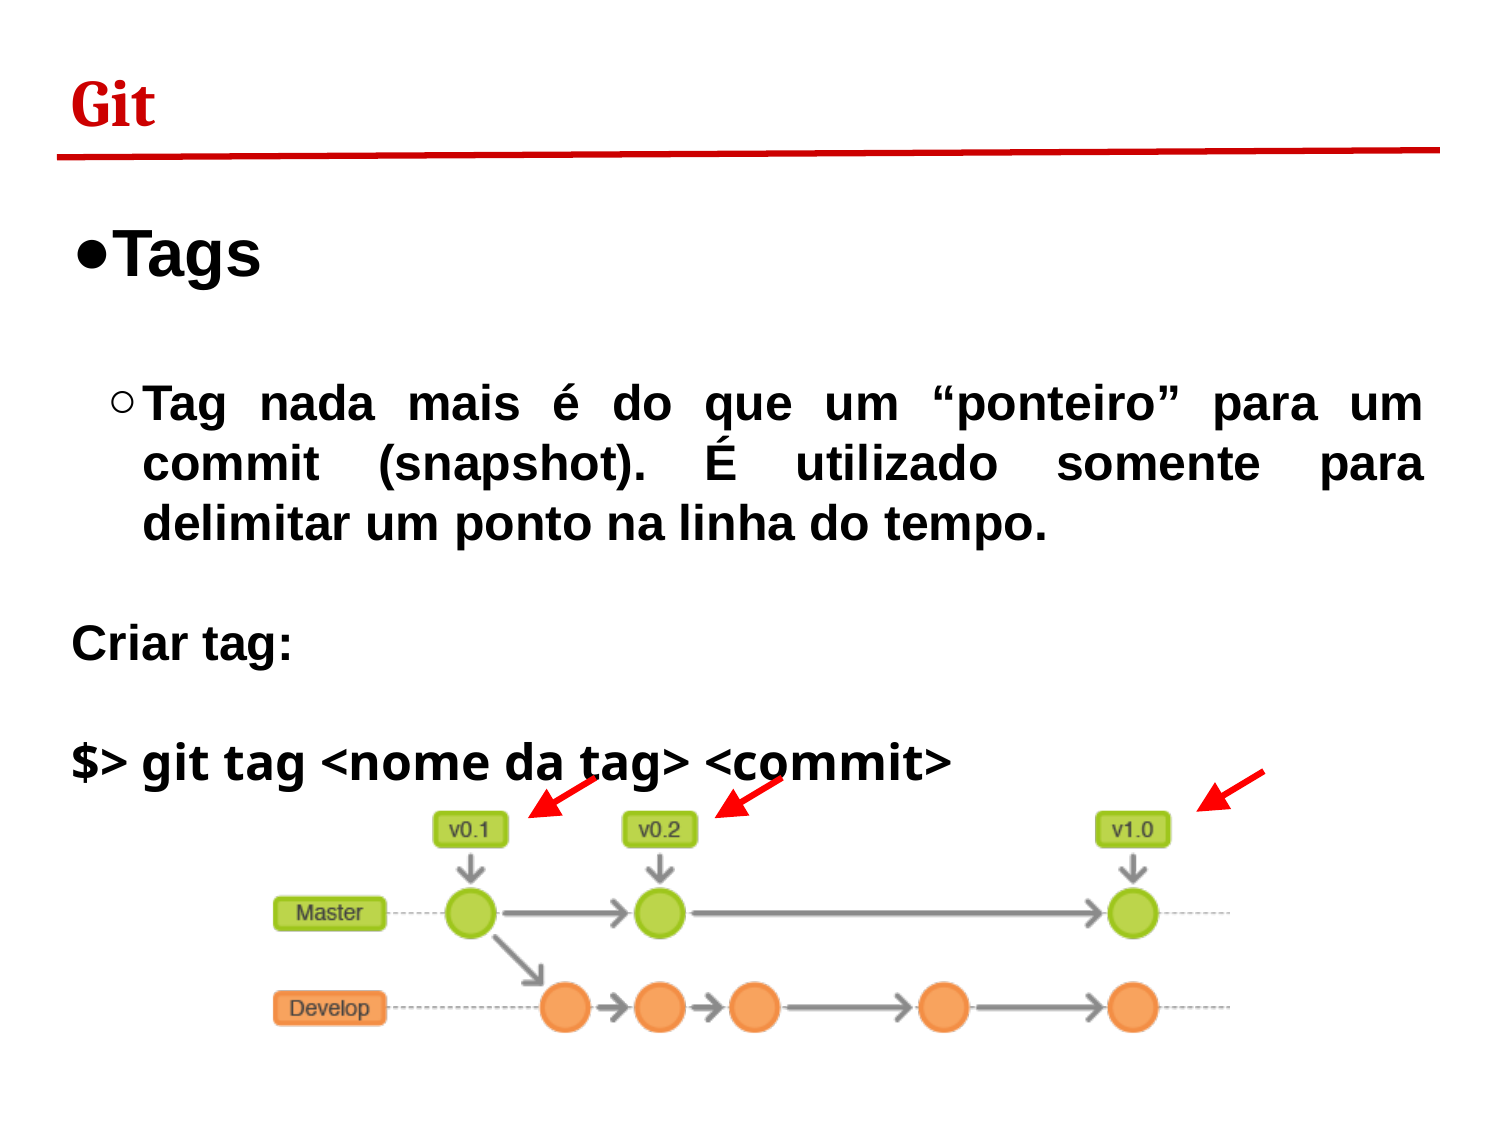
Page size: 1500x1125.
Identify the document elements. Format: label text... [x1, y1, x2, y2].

text_box [1201, 771, 1264, 804]
text_box [723, 798, 731, 804]
text_box Tags Tag nada mais é do que um “ponteiro” para um commit (snapshot). É utilizado somente para delimitar um ponto na linha do tempo. Criar tag: $> git tag <nome da tag> <commit> [57, 195, 1440, 741]
text_box [536, 798, 544, 804]
picture [269, 806, 1230, 1038]
text_box Git [57, 44, 1440, 165]
